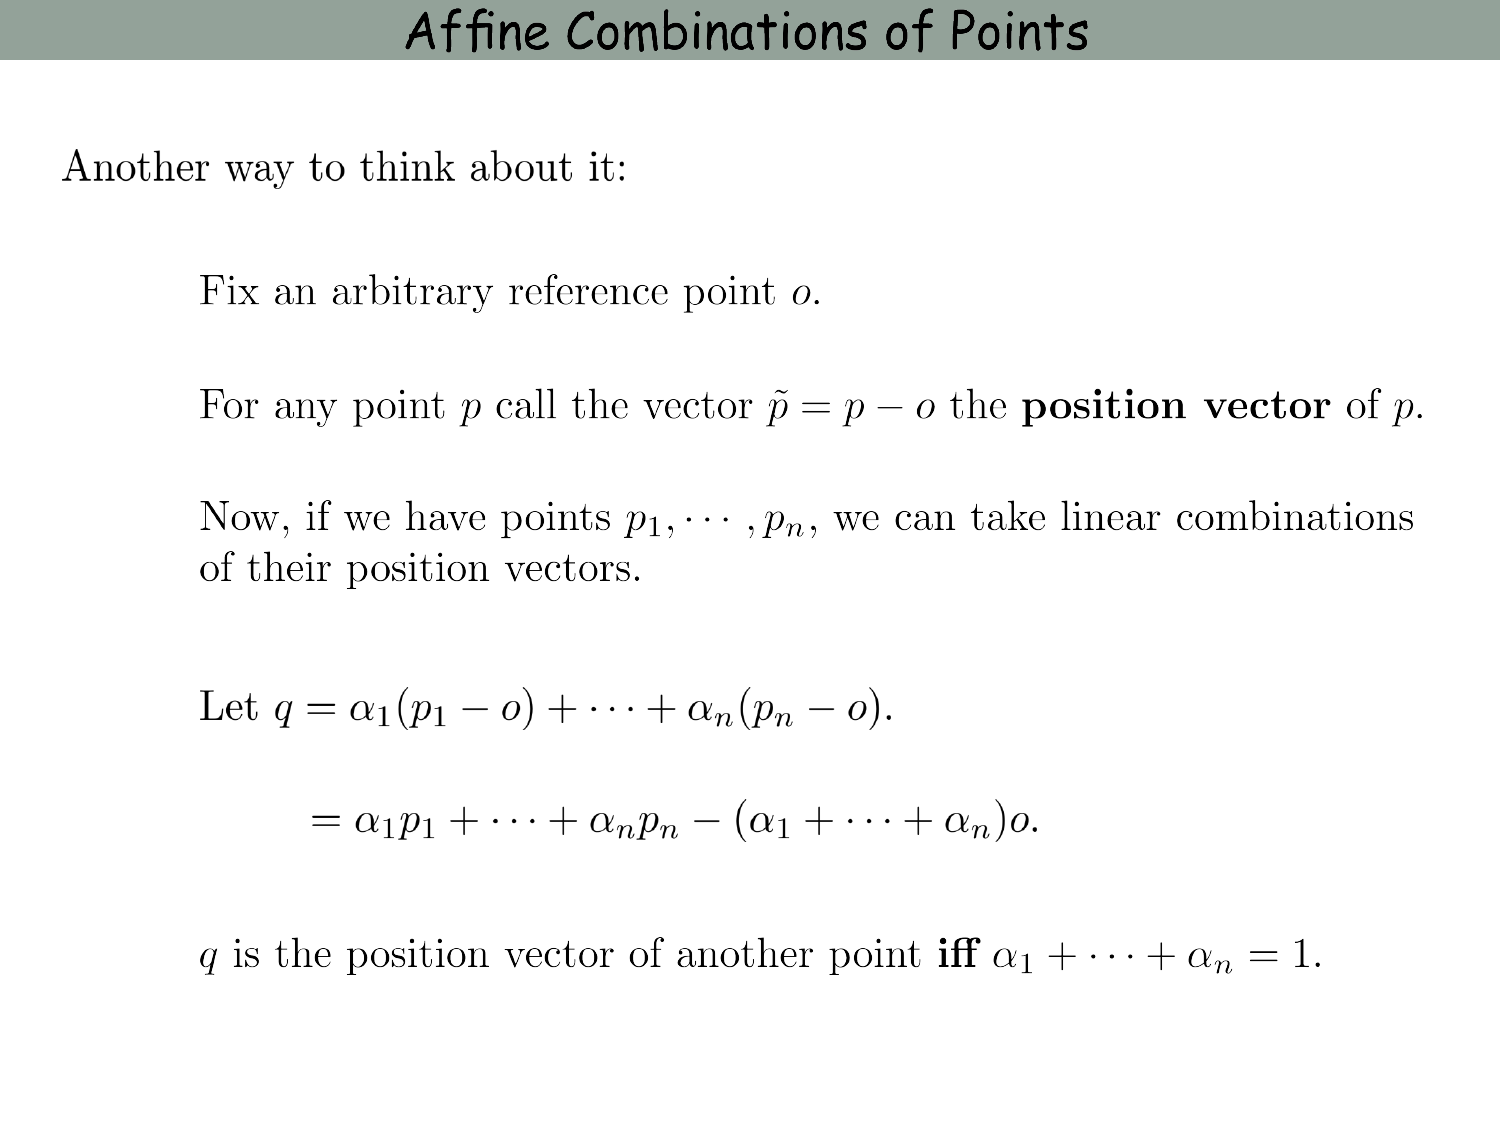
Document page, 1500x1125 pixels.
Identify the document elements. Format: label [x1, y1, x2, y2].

picture [62, 149, 624, 189]
picture [199, 500, 1414, 589]
picture [199, 937, 1321, 976]
picture [199, 687, 891, 730]
picture [404, 8, 1088, 53]
picture [199, 274, 819, 313]
picture [199, 388, 1423, 427]
picture [312, 799, 1038, 843]
